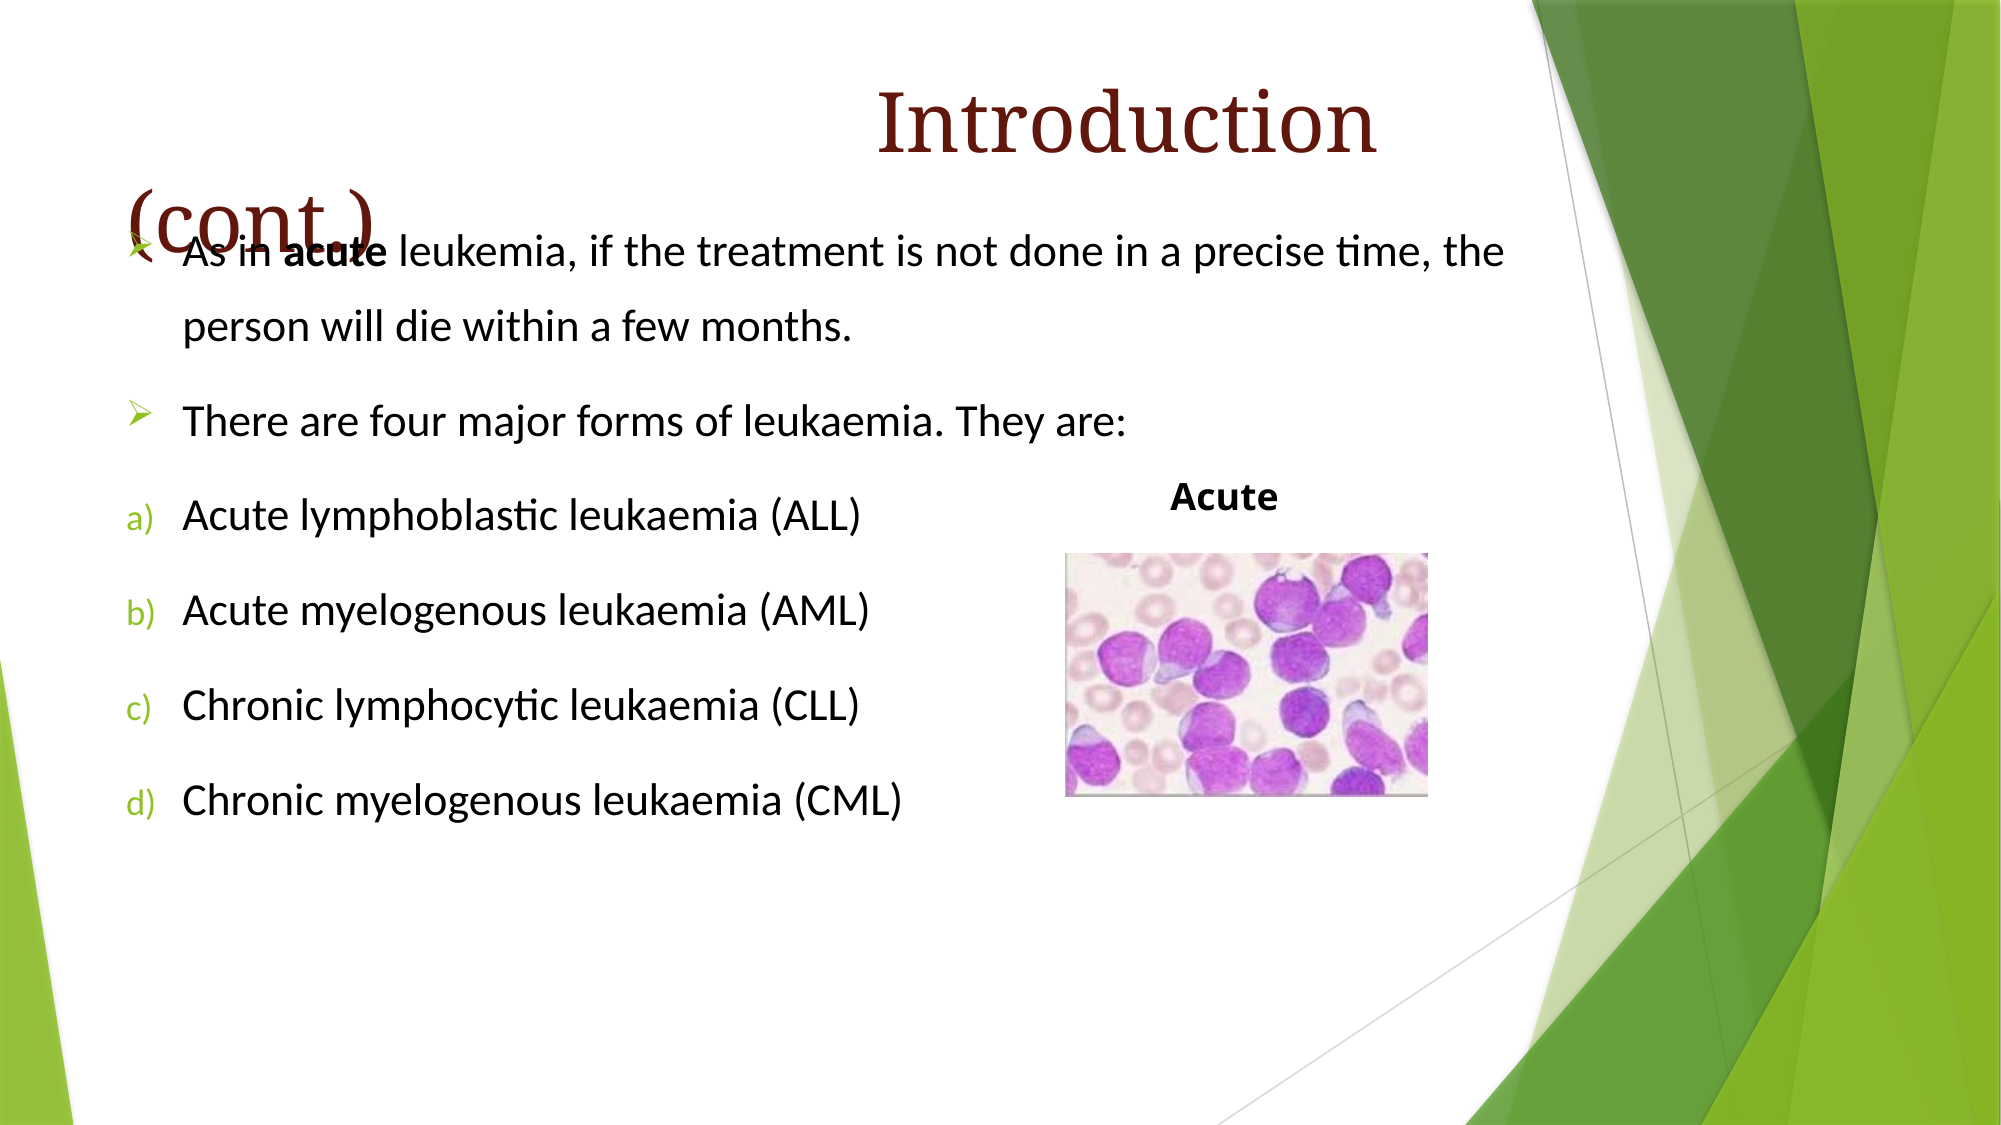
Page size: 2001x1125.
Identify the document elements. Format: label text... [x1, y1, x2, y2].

picture [1065, 552, 1429, 798]
title Introduction (cont.) [111, 61, 1522, 194]
text_box Acute [1155, 465, 1317, 525]
list As in acute leukemia, if the treatment is not done in a precise time, the person will die within a few months. There are four major forms of leukaemia. They are: Acute lymphoblastic leukaemia (ALL) Acute myelogenous leukaemia (AML) Chronic lymphocytic leukaemia (CLL) Chronic myelogenous leukaemia (CML) [111, 194, 1522, 1125]
